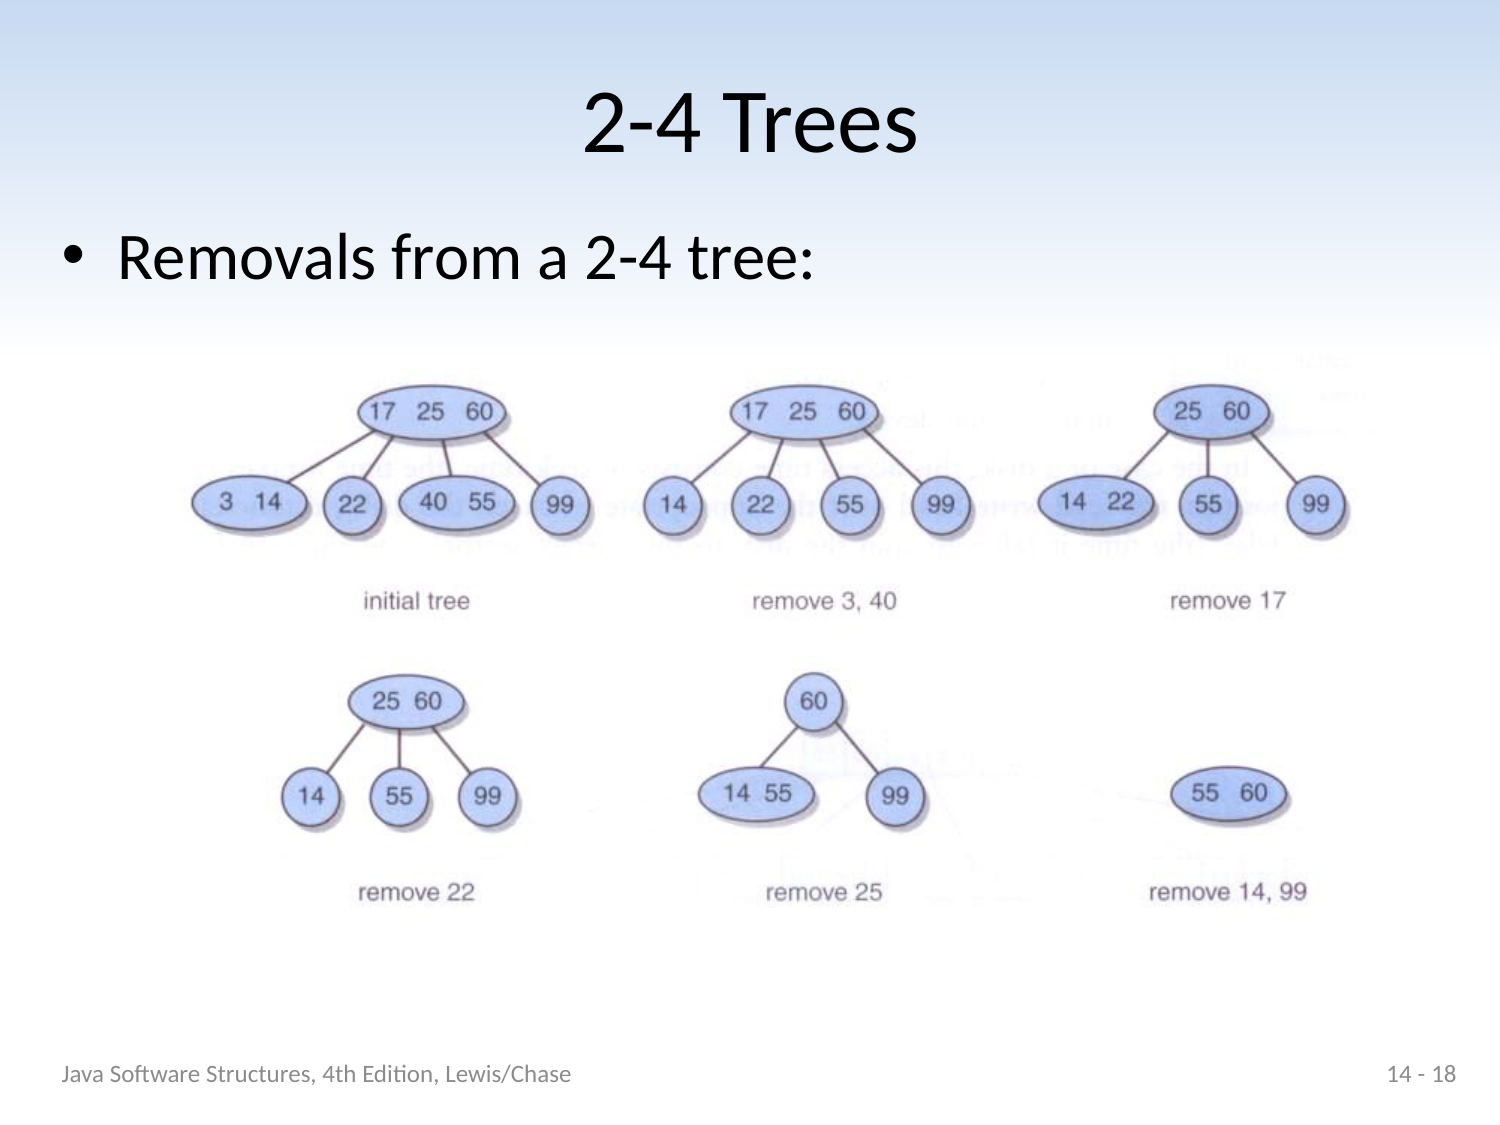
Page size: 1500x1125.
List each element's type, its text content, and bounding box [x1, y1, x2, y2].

list Removals from a 2-4 tree: [46, 205, 1473, 1043]
slide_number 14 - 18 [1122, 1042, 1472, 1103]
title 2-4 Trees [28, 45, 1473, 186]
picture [170, 356, 1377, 920]
footer Java Software Structures, 4th Edition, Lewis/Chase [46, 1042, 1122, 1103]
